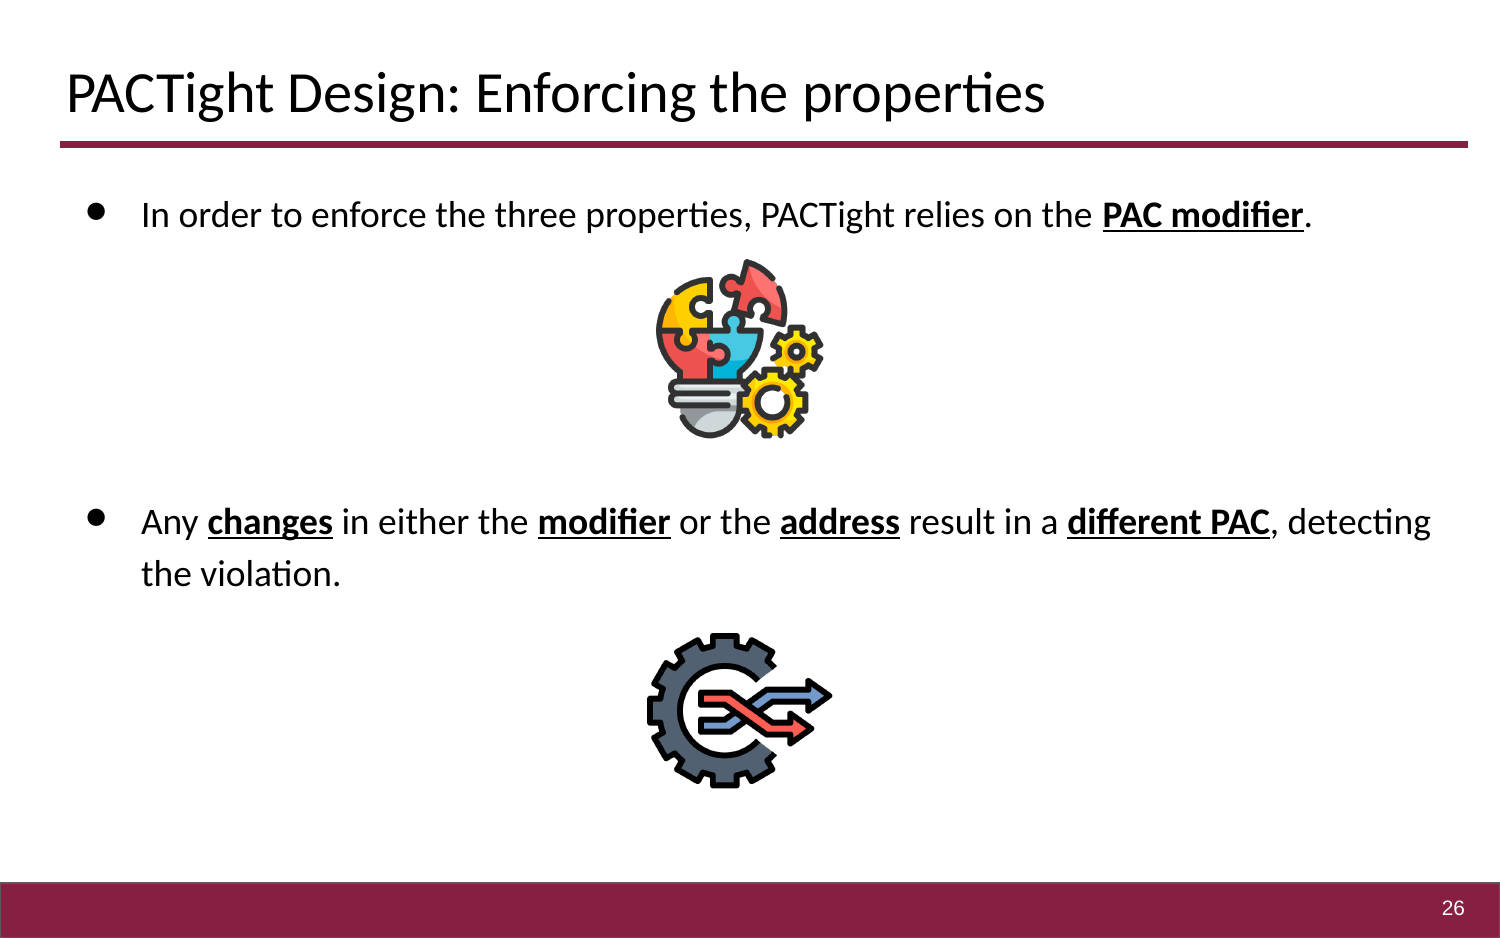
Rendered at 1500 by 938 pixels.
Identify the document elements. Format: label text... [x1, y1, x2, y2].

picture [644, 252, 835, 444]
list In order to enforce the three properties, PACTight relies on the PAC modifier. Any changes in either the modifier or the address result in a different PAC, detecting the violation. [51, 168, 1449, 791]
title PACTight Design: Enforcing the properties [51, 39, 1449, 144]
picture [644, 615, 835, 807]
slide_number ‹#› [1389, 871, 1480, 938]
